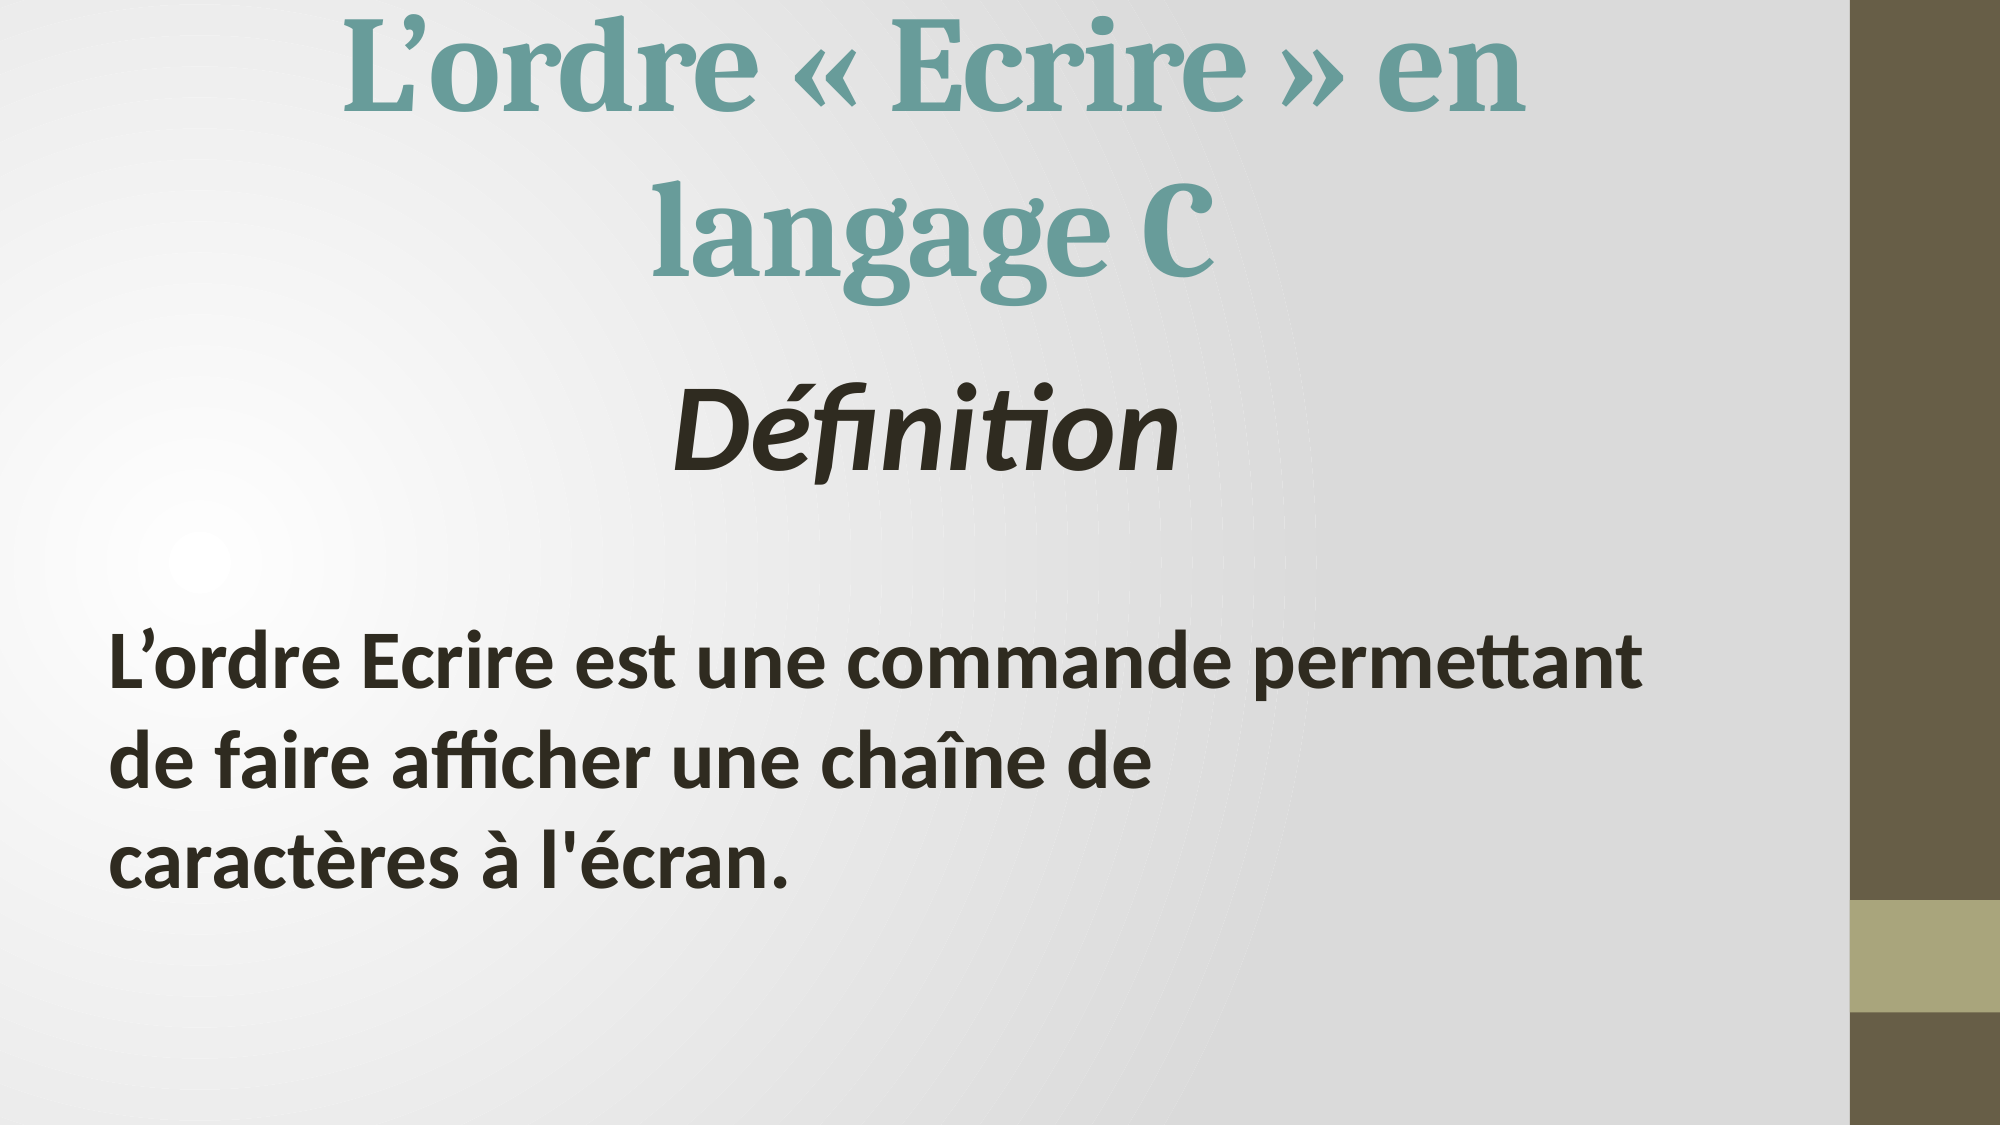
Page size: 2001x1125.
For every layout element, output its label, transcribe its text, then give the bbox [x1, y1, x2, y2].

list Définition L’ordre Ecrire est une commande permettant de faire afficher une chaîne de caractères à l'écran. [93, 337, 1761, 1125]
title L’ordre « Ecrire » en langage C [99, 45, 1767, 233]
